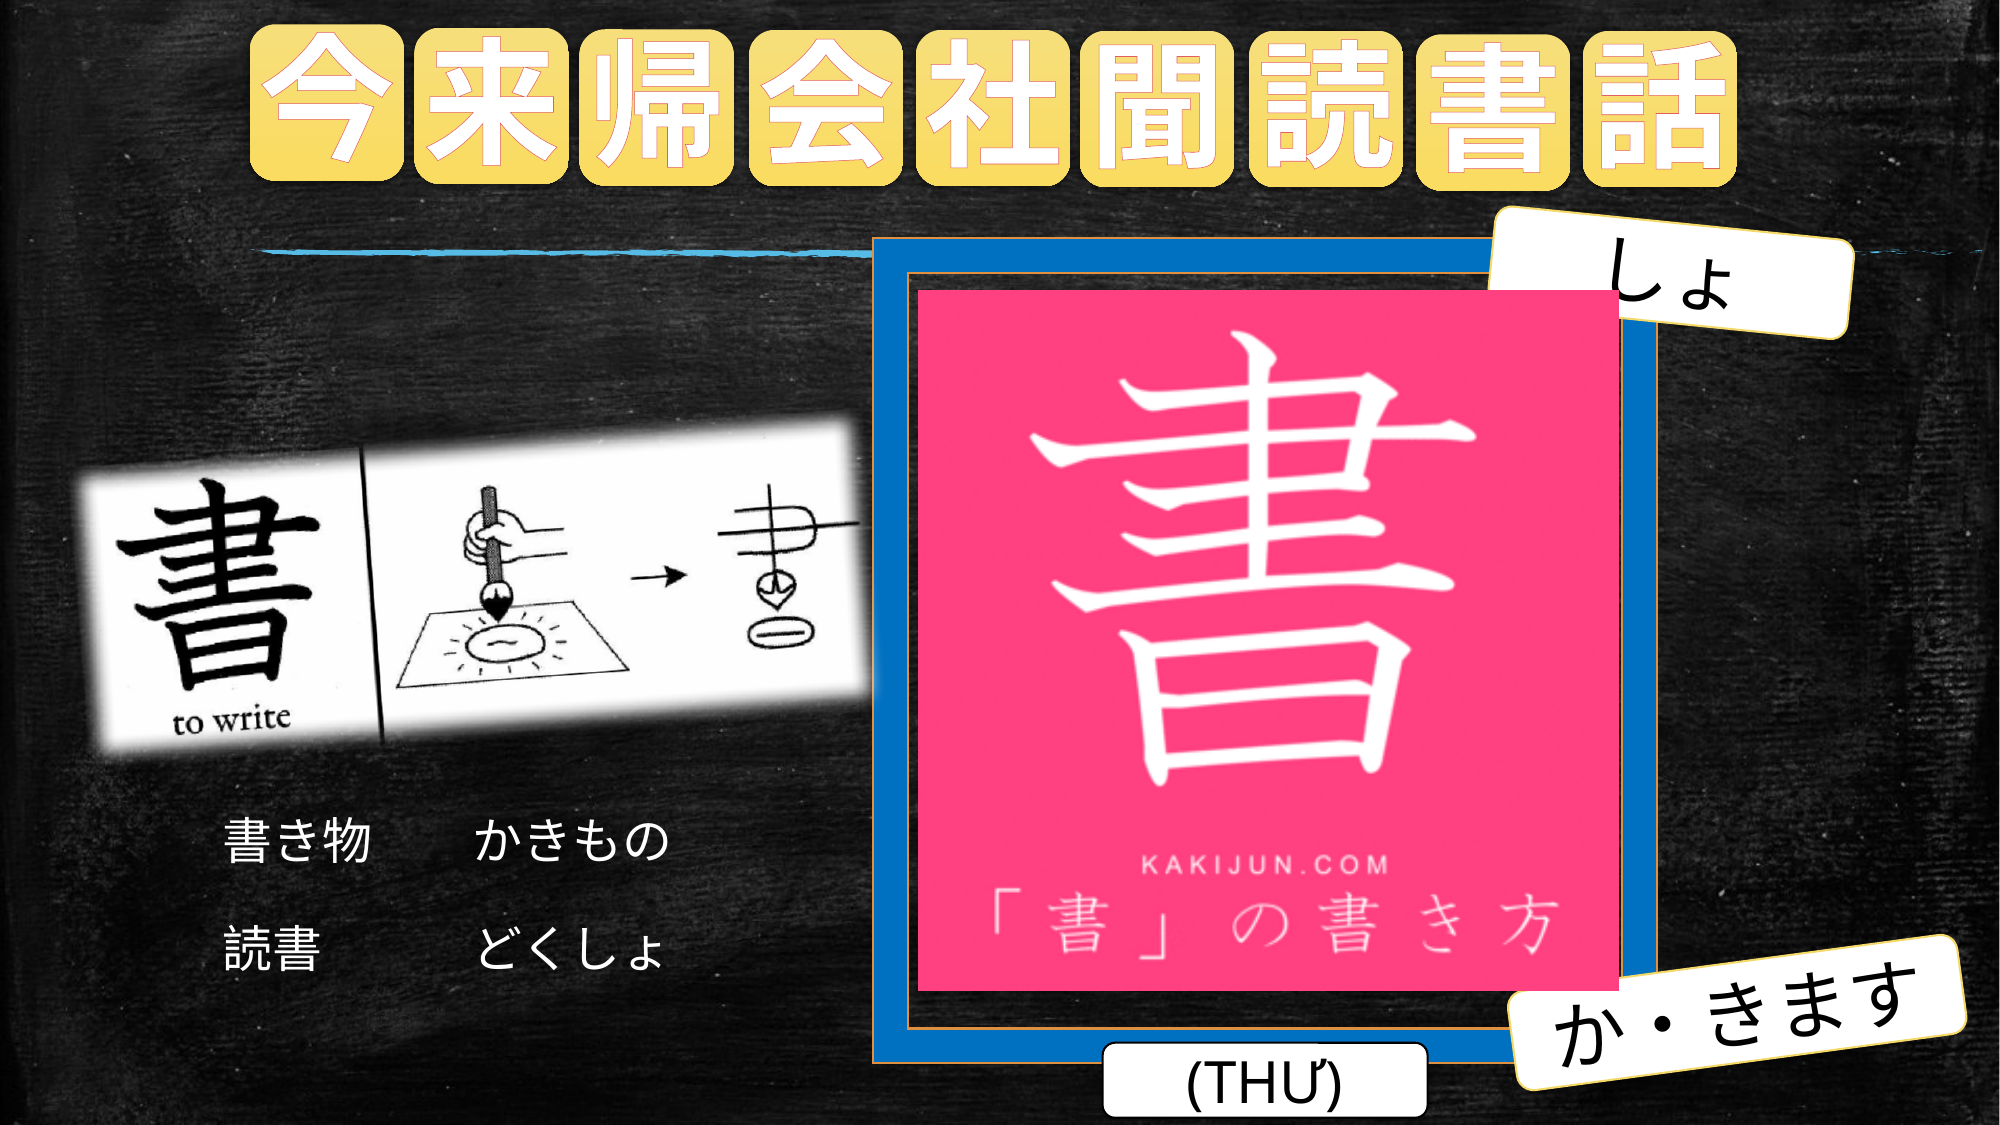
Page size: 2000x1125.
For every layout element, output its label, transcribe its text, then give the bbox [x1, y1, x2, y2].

text_box 聞 [1079, 30, 1235, 188]
text_box 帰 [579, 29, 734, 186]
text_box (THƯ) [1101, 1041, 1429, 1119]
text_box しょ [1487, 205, 1855, 340]
text_box 書き物 かきもの 読書 どくしょ [207, 808, 688, 986]
text_box 社 [915, 29, 1071, 187]
text_box 今 [249, 24, 405, 181]
text_box [1621, 320, 1658, 976]
text_box 来 [414, 27, 569, 184]
text_box 会 [748, 29, 904, 187]
text_box [872, 237, 1514, 1064]
text_box 読 [1248, 30, 1404, 188]
picture [70, 428, 878, 746]
text_box 書 [1415, 34, 1571, 191]
picture [918, 290, 1619, 991]
text_box 話 [1582, 30, 1738, 188]
text_box か・きます [1507, 933, 1968, 1092]
